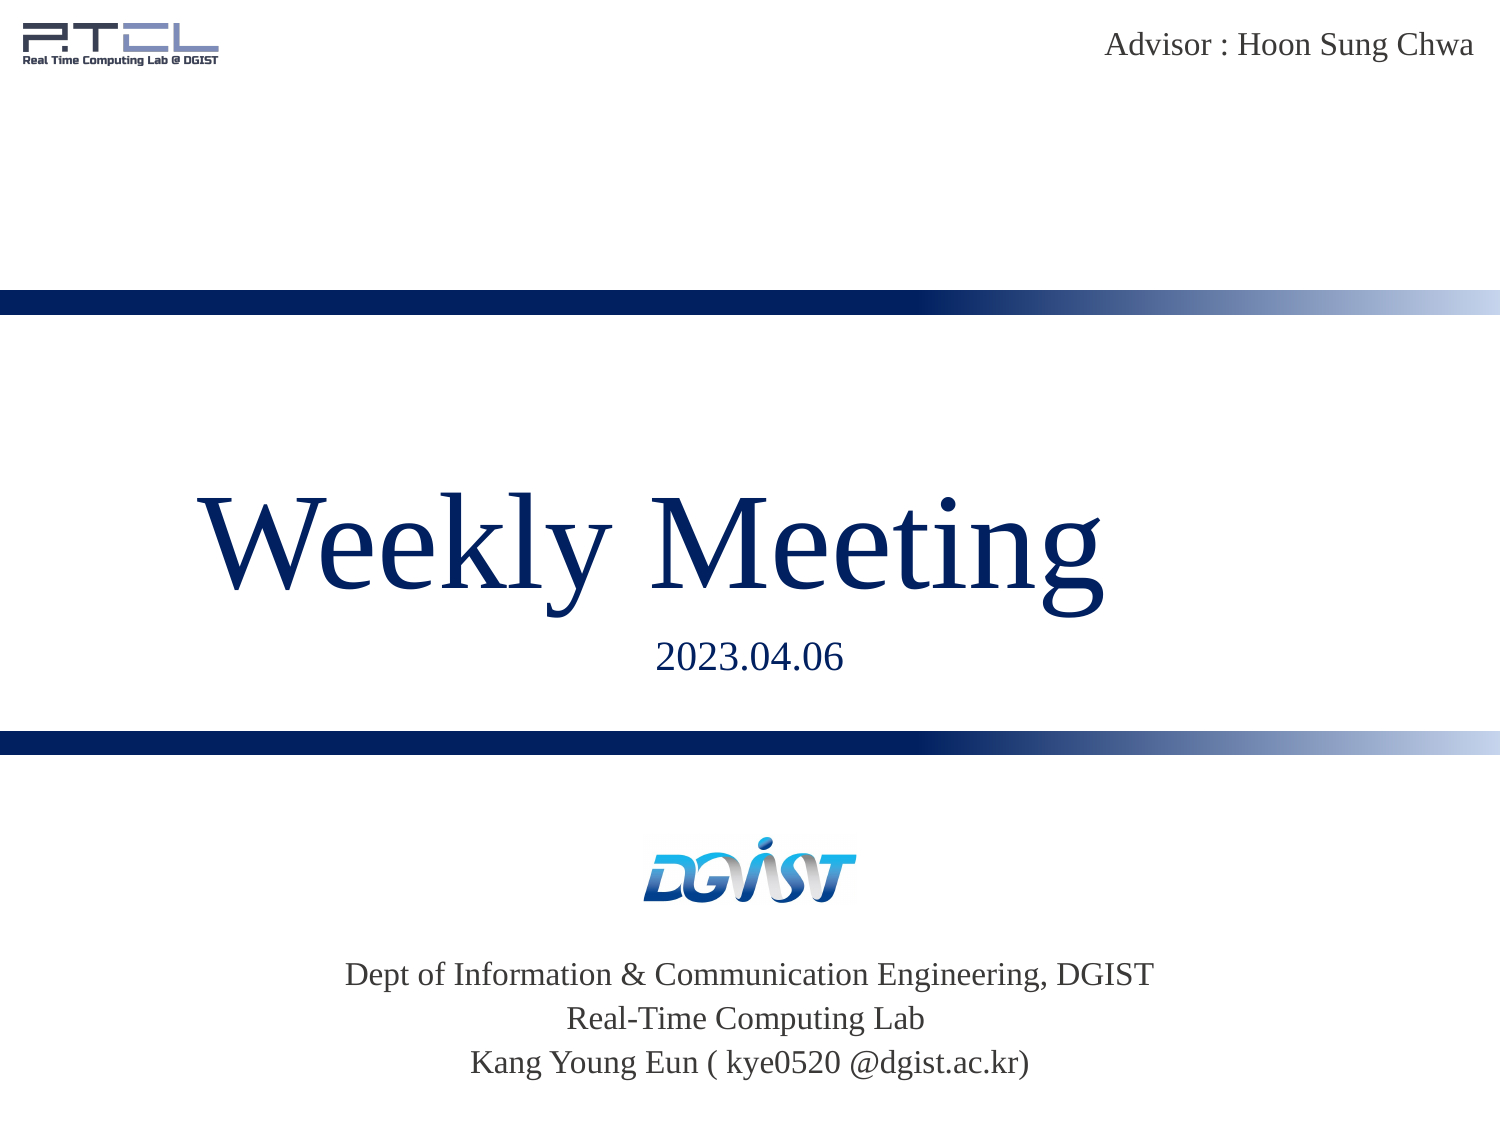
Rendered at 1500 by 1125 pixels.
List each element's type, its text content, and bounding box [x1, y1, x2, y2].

picture [20, 23, 223, 66]
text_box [0, 290, 1500, 755]
text_box Dept of Information & Communication Engineering, DGIST Real-Time Computing Lab Kang Young Eun ( kye0520 @dgist.ac.kr) [277, 940, 1223, 1088]
text_box Advisor : Hoon Sung Chwa [739, 11, 1490, 70]
picture [643, 834, 857, 905]
